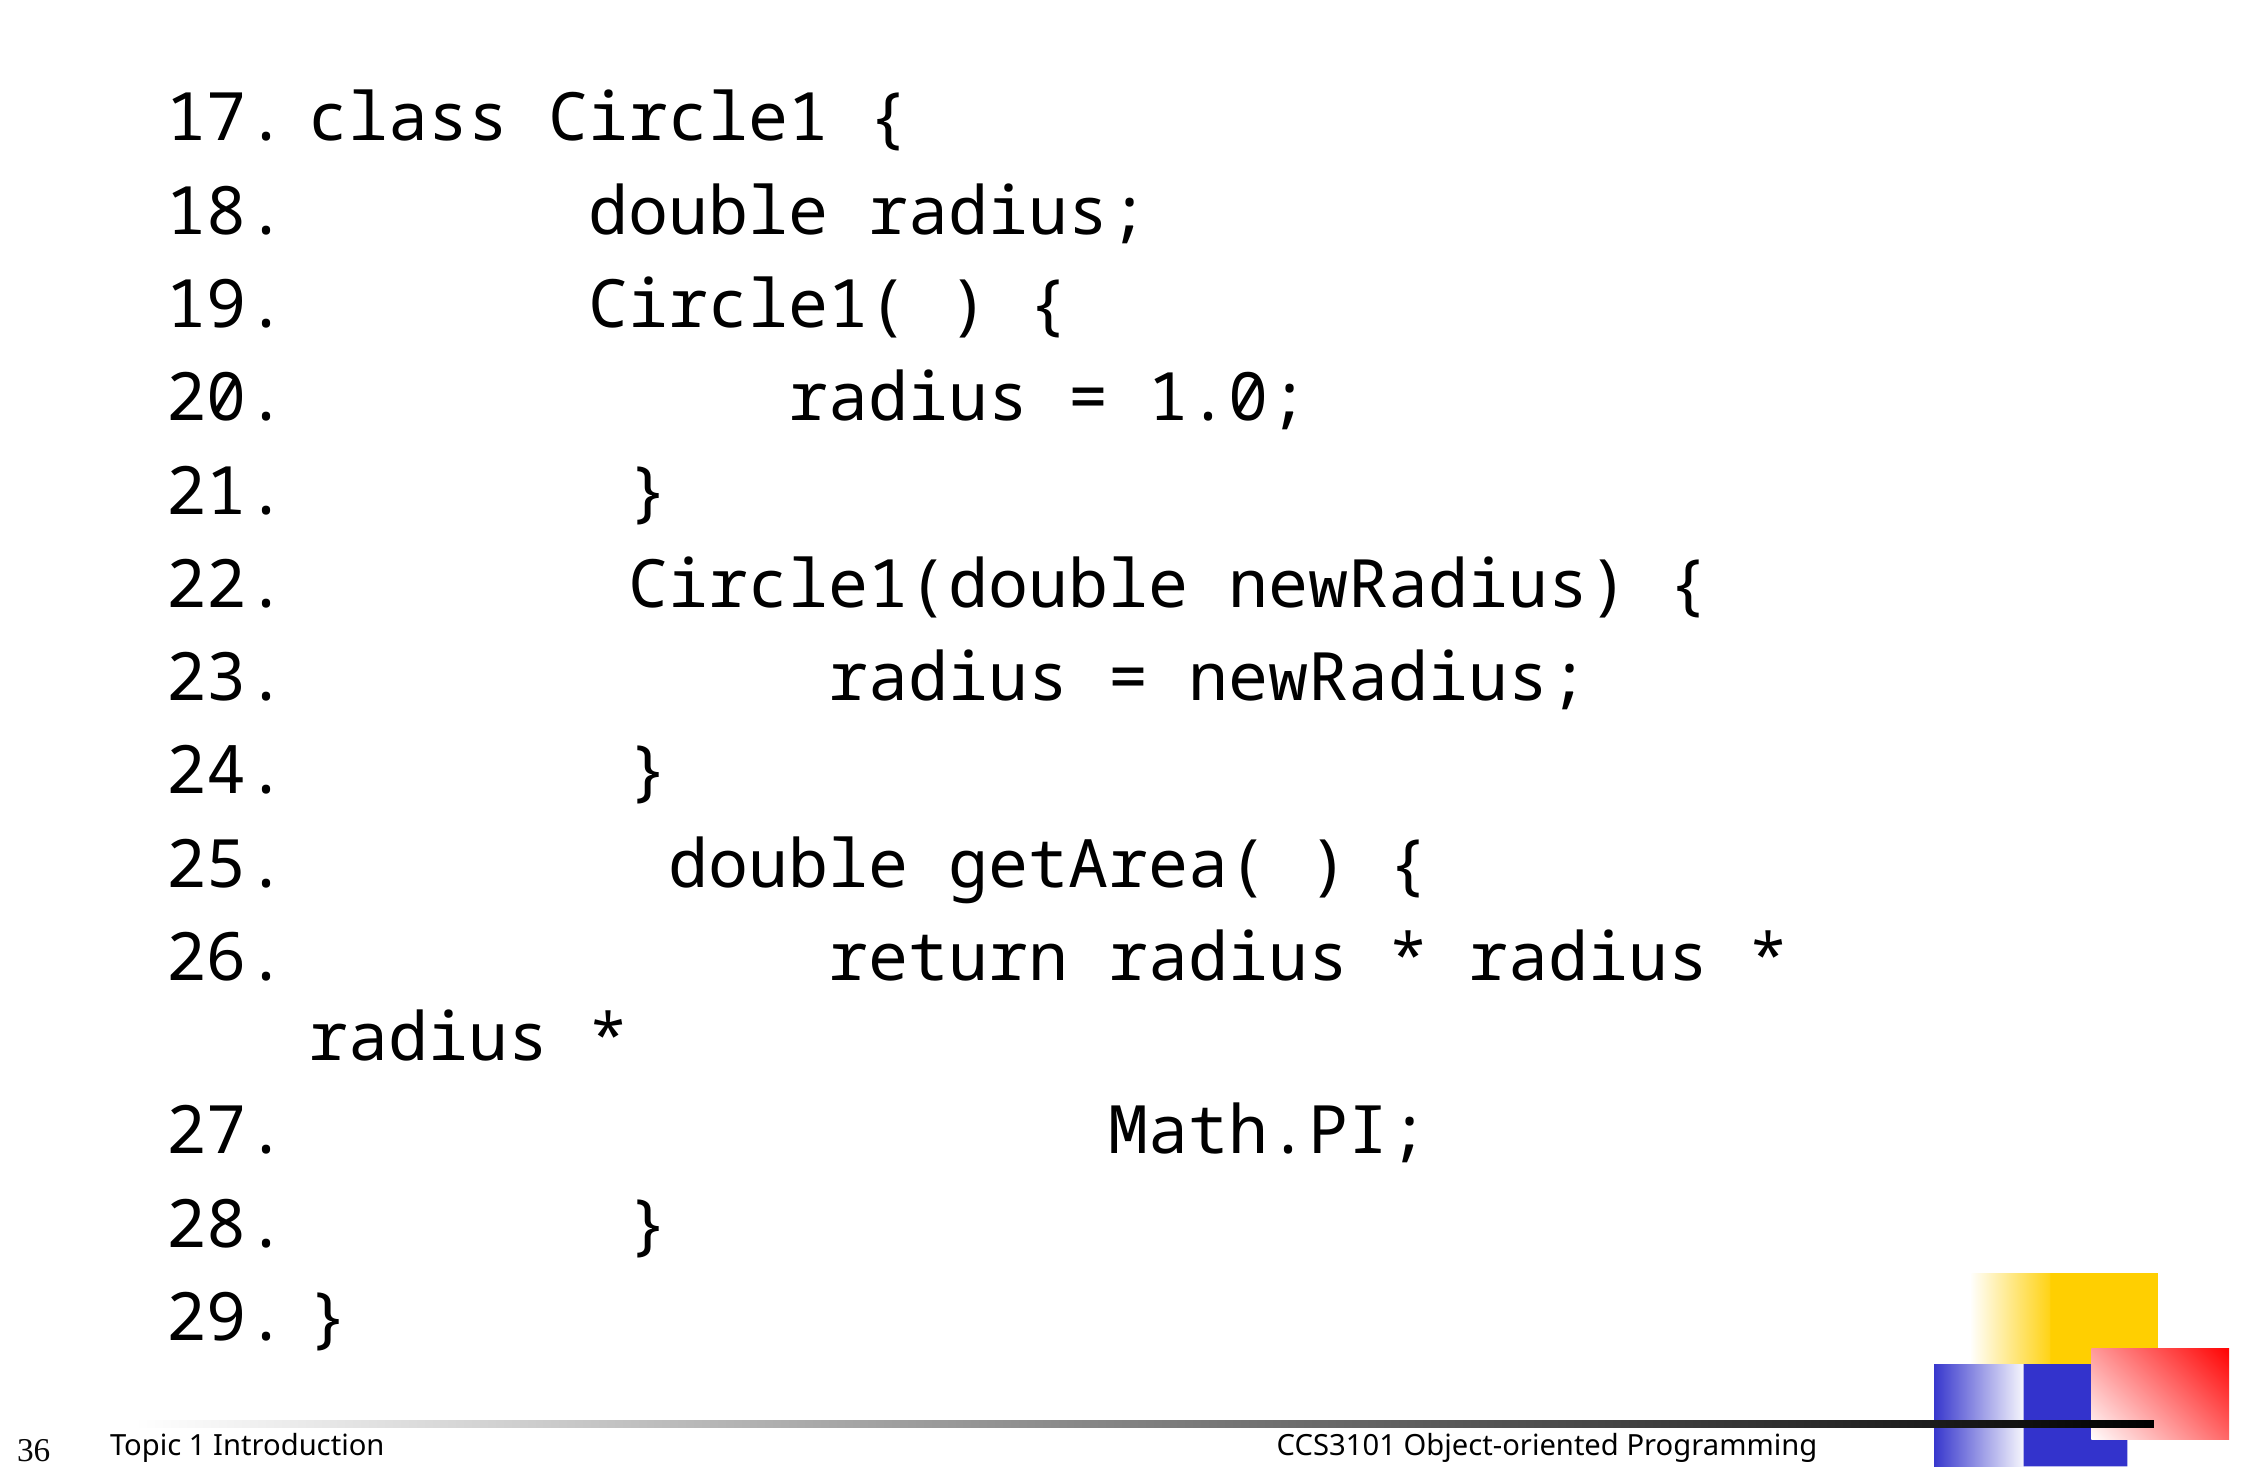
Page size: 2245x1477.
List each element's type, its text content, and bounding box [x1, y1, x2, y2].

list class Circle1 { double radius; Circle1( ) { radius = 1.0; } Circle1(double newRadius) { radius = newRadius; } double getArea( ) { return radius * radius * radius * Math.PI; } } [149, 65, 2058, 1401]
